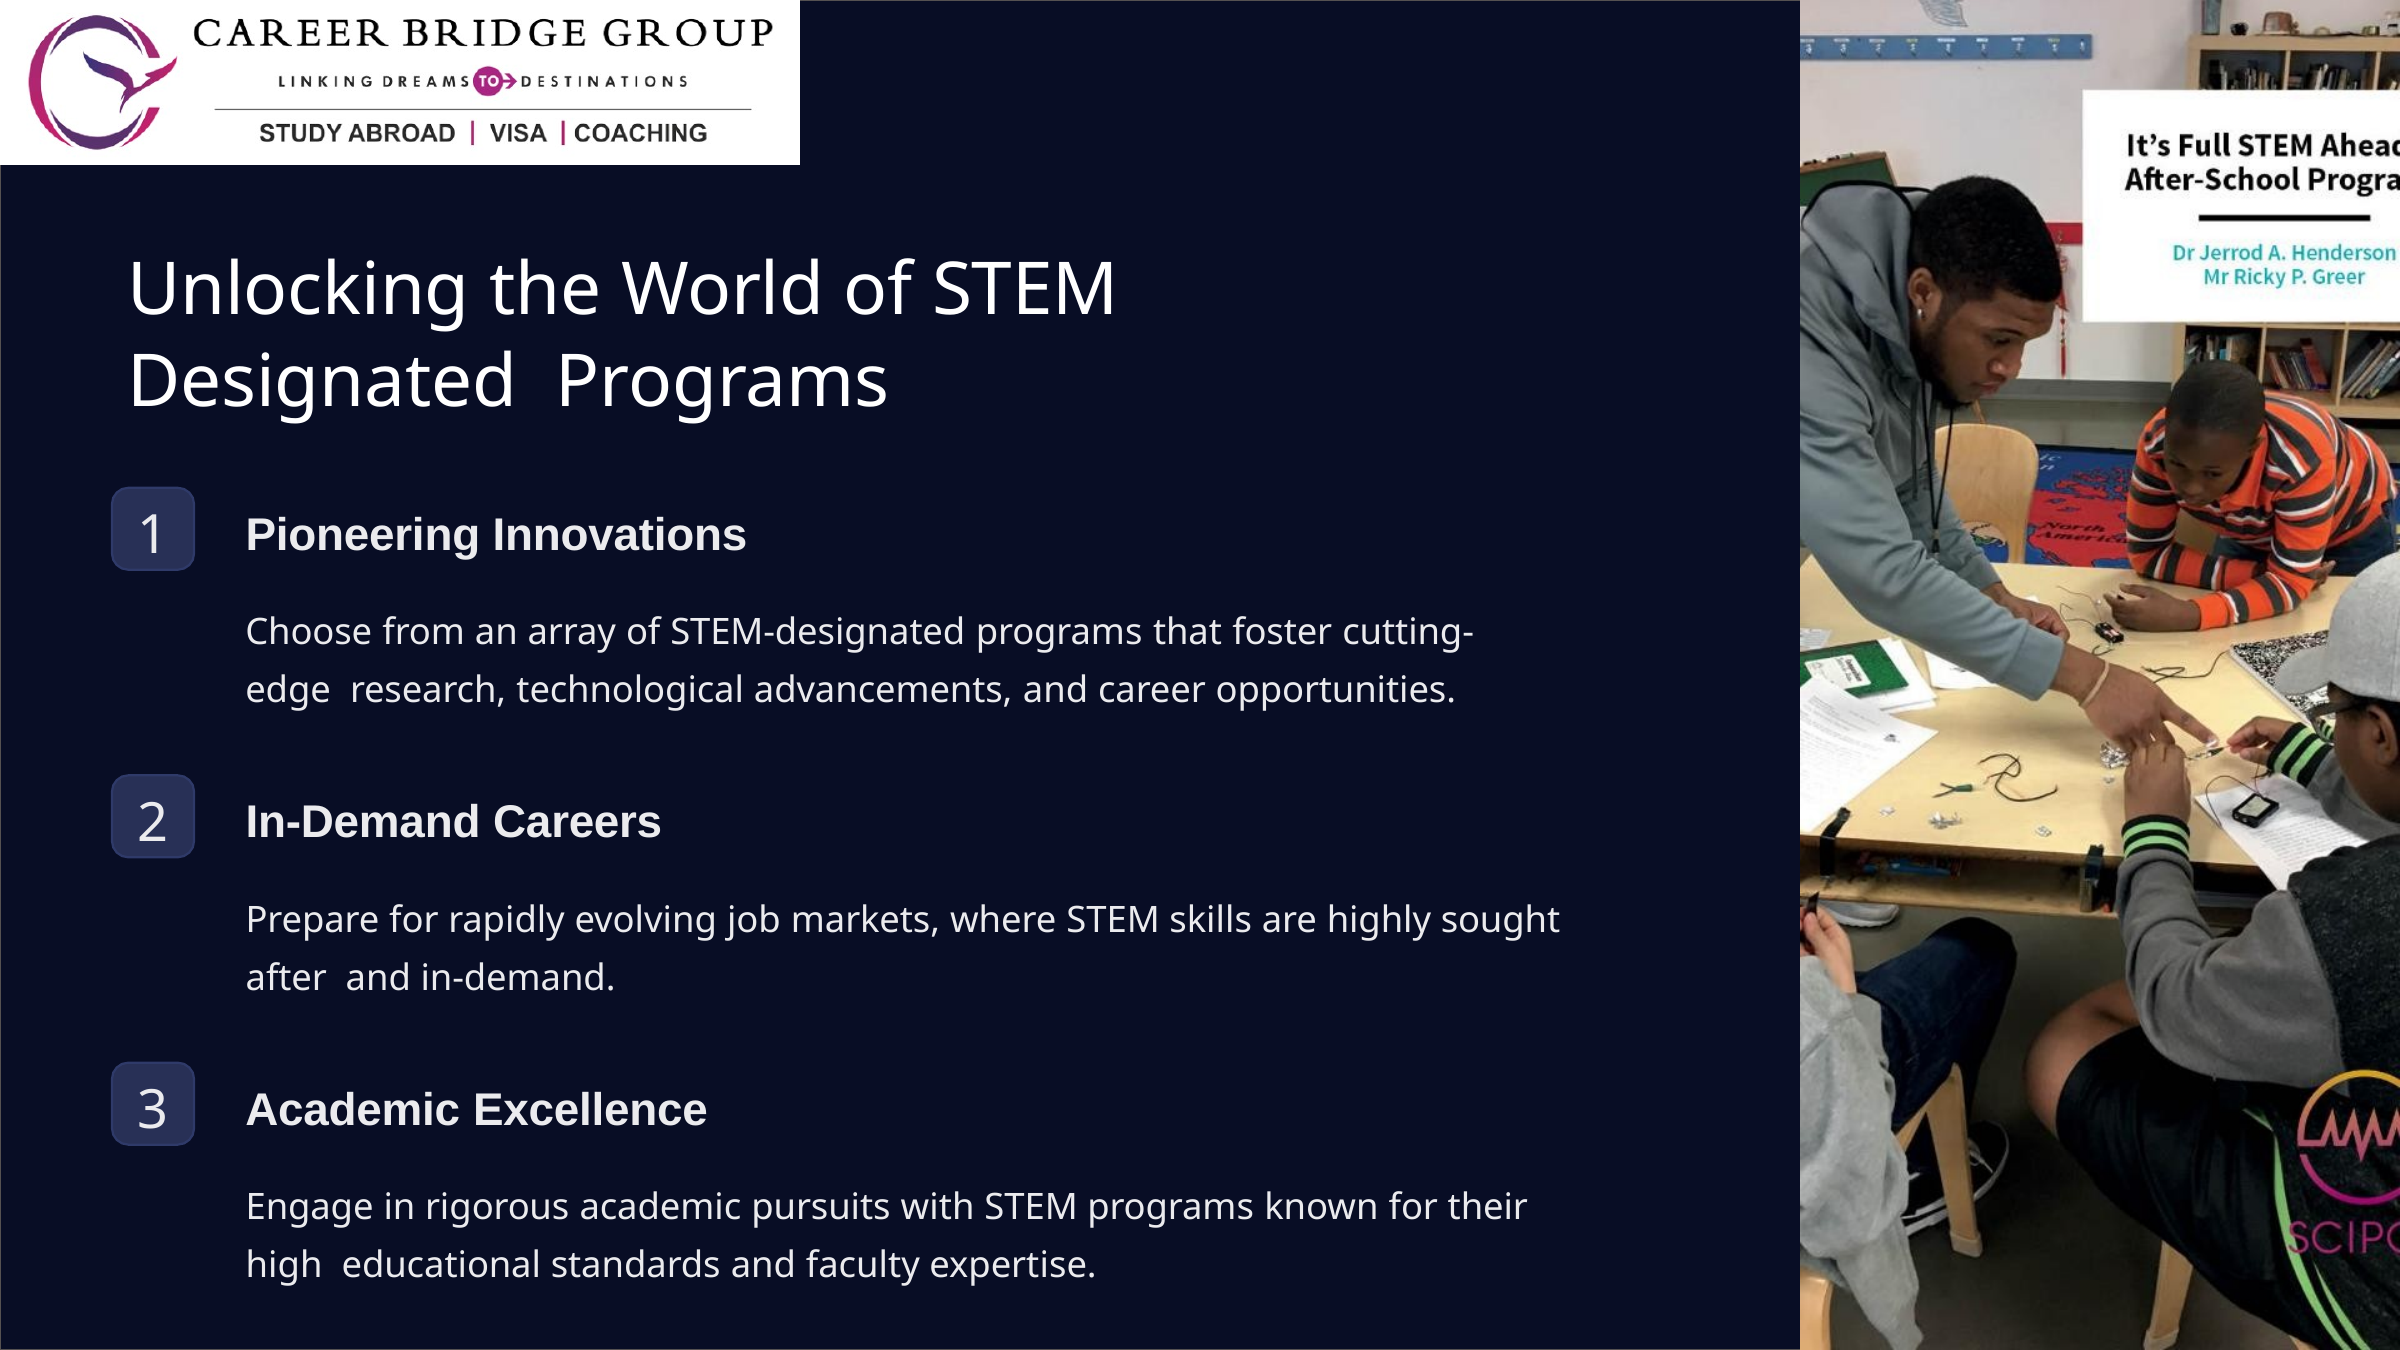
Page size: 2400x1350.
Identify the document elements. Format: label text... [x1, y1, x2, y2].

text_box Choose from an array of STEM-designated programs that foster cutting-edge research, technological advancements, and career opportunities. [243, 591, 1492, 711]
text_box Pioneering Innovations [243, 502, 753, 560]
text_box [110, 774, 196, 859]
title Unlocking the World of STEM Designated Programs [125, 237, 1474, 463]
picture [0, 0, 800, 165]
text_box Engage in rigorous academic pursuits with STEM programs known for their high educational standards and faculty expertise. [243, 1166, 1539, 1286]
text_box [110, 486, 196, 572]
text_box In-Demand Careers [243, 789, 666, 847]
picture [1799, 0, 2400, 1350]
text_box Prepare for rapidly evolving job markets, where STEM skills are highly sought after and in-demand. [243, 879, 1583, 998]
text_box Academic Excellence [243, 1077, 712, 1135]
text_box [110, 1061, 196, 1147]
